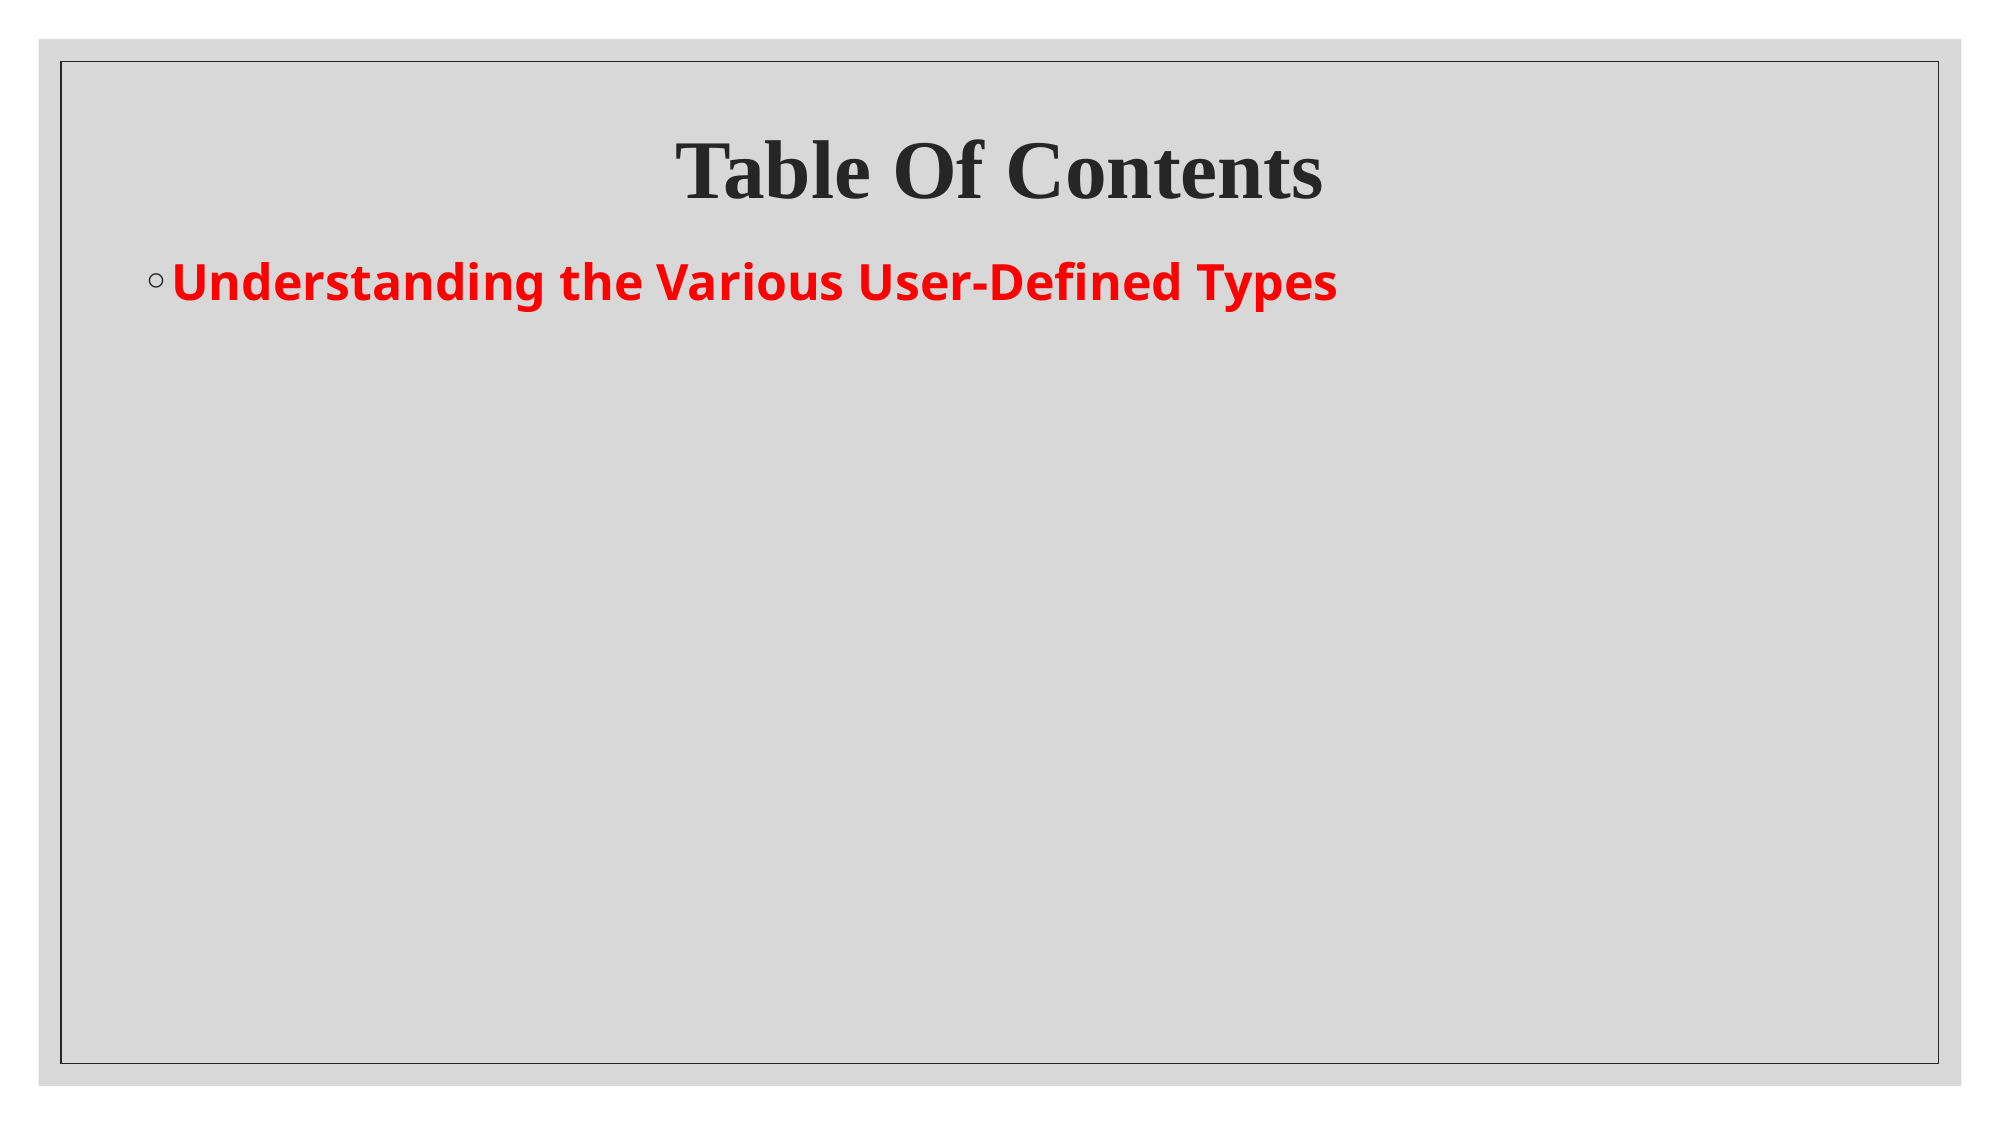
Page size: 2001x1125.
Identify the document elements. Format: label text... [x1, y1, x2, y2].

list Understanding the Various User-Defined Types [126, 236, 1858, 1020]
title Table Of Contents [174, 105, 1825, 236]
